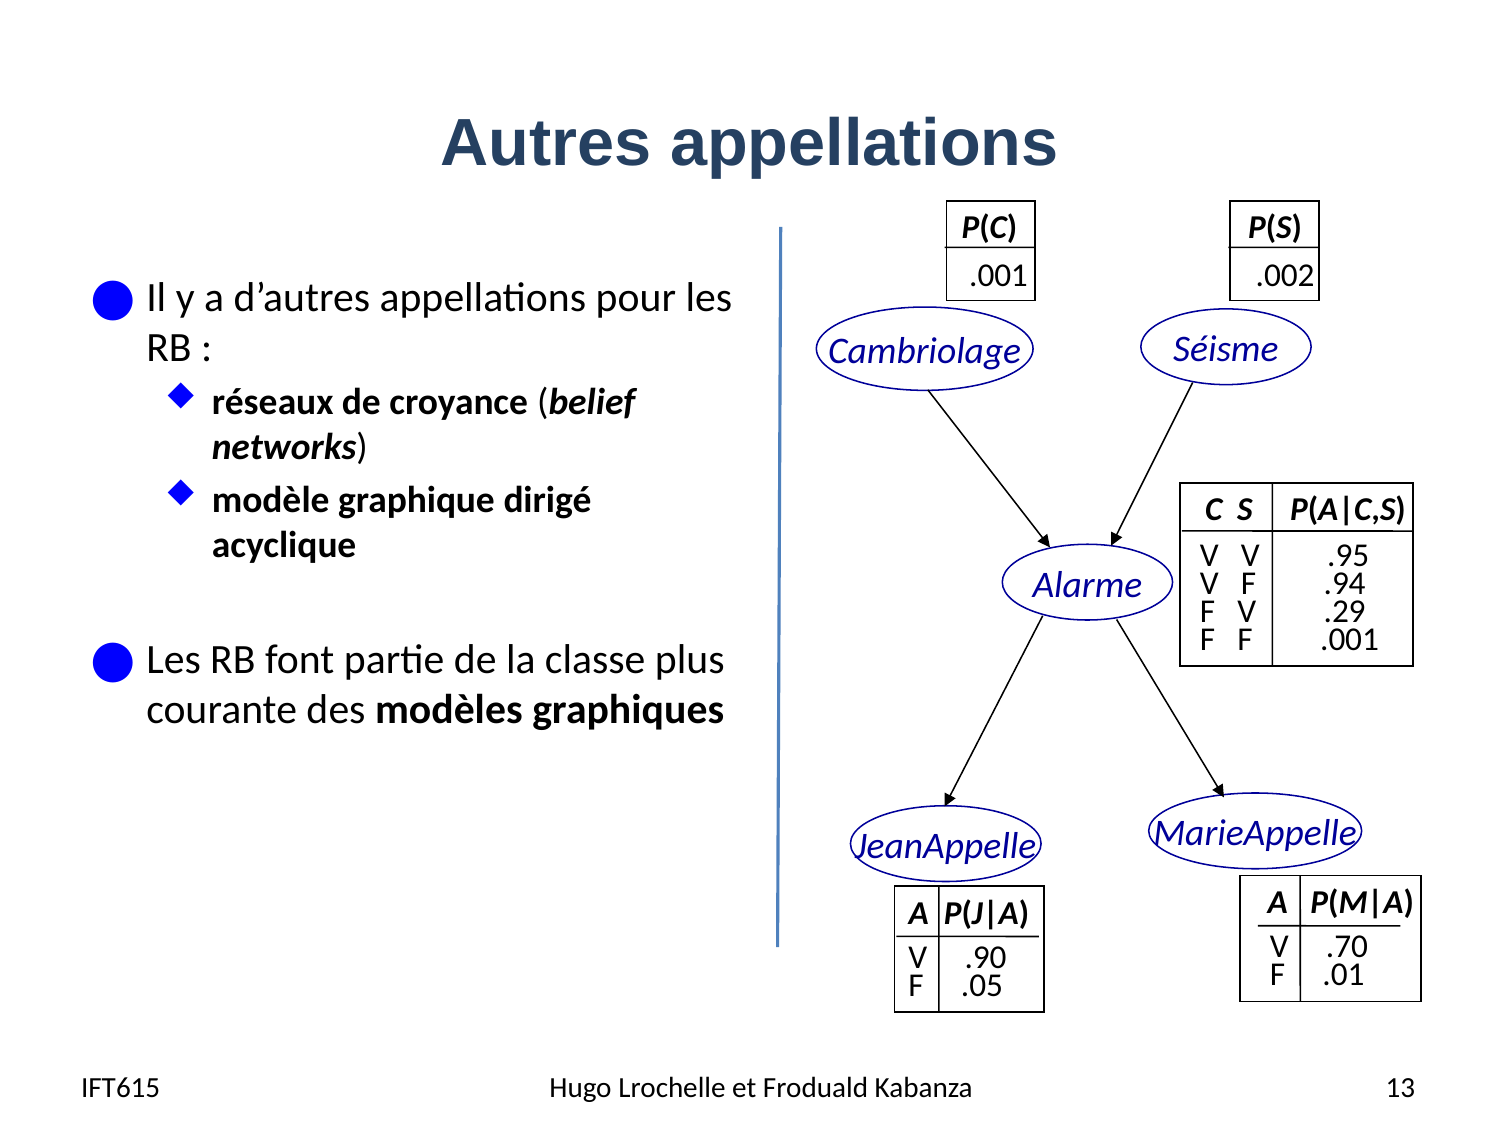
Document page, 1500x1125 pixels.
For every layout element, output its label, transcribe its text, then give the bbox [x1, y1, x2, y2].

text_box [816, 190, 1432, 1013]
list Il y a d’autres appellations pour les RB : réseaux de croyance (belief networks) modèle graphique dirigé acyclique Les RB font partie de la classe plus courante des modèles graphiques [75, 262, 750, 1005]
slide_number IFT615 [66, 1056, 356, 1117]
title Autres appellations [75, 45, 1425, 233]
footer Hugo Lrochelle et Froduald Kabanza [520, 1056, 996, 1117]
slide_number 13 [1080, 1056, 1431, 1117]
